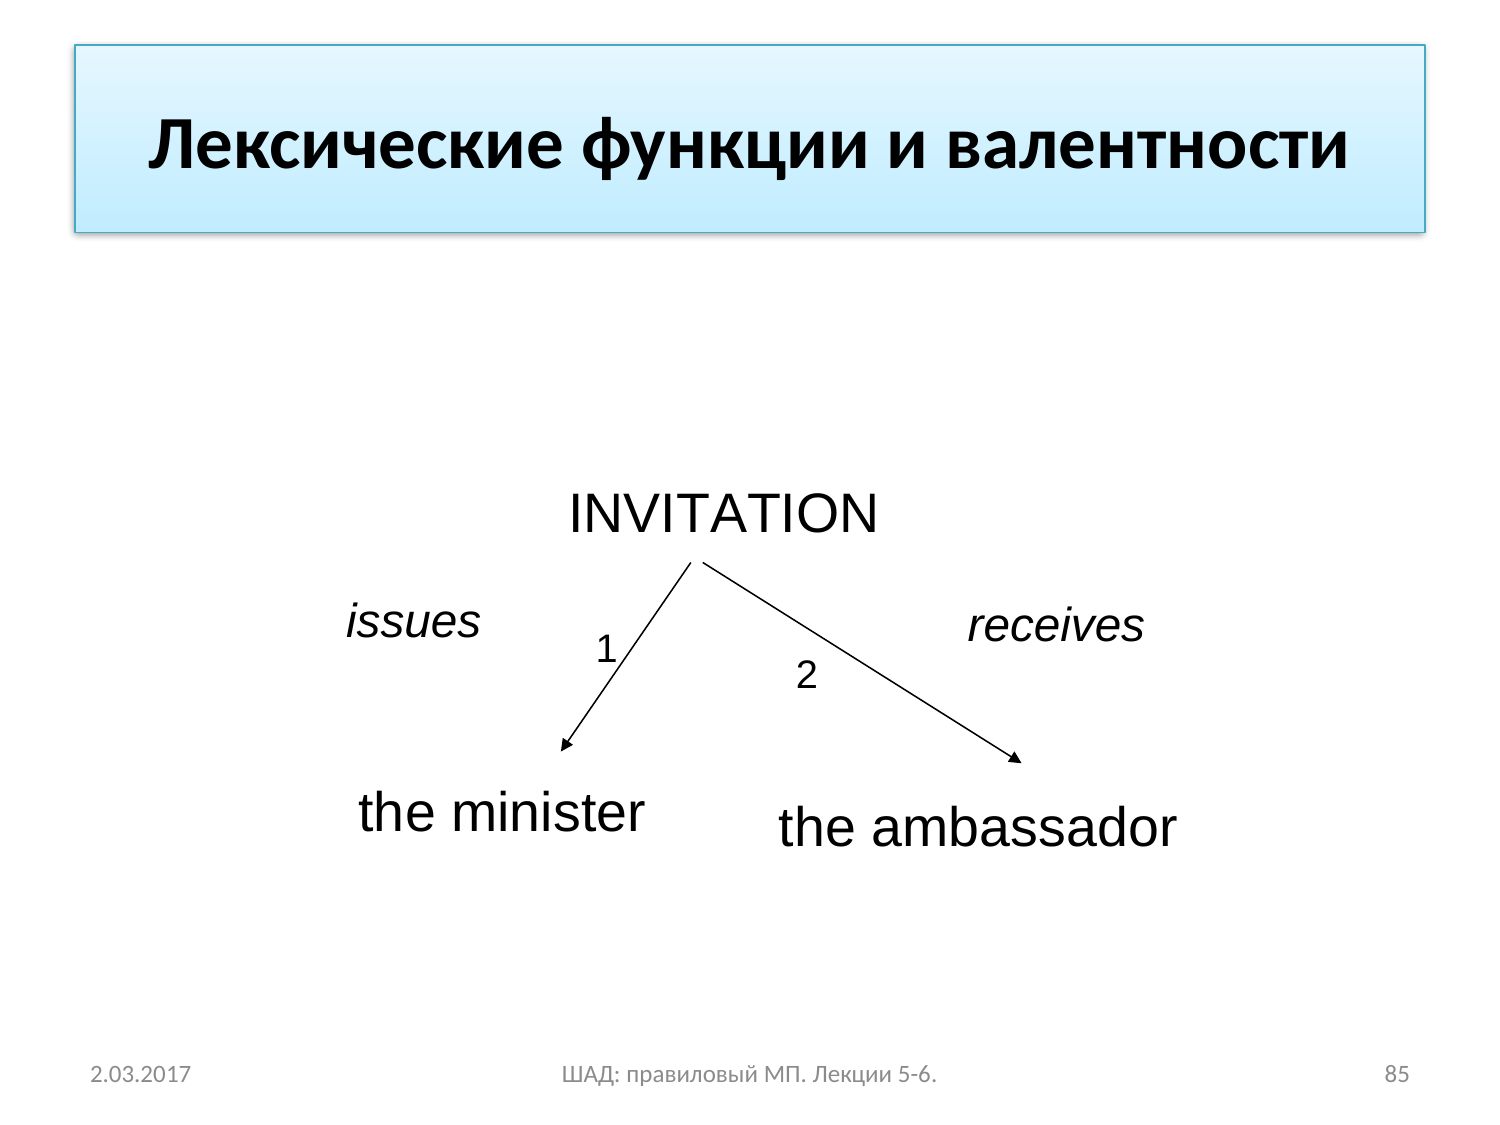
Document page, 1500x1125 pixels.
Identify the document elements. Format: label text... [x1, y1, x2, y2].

footer ШАД: правиловый МП. Лекции 5-6. [512, 1042, 988, 1103]
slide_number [75, 1042, 425, 1103]
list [248, 385, 1244, 900]
title Лексические функции и валентности [74, 44, 1426, 233]
slide_number 85 [1074, 1042, 1425, 1103]
